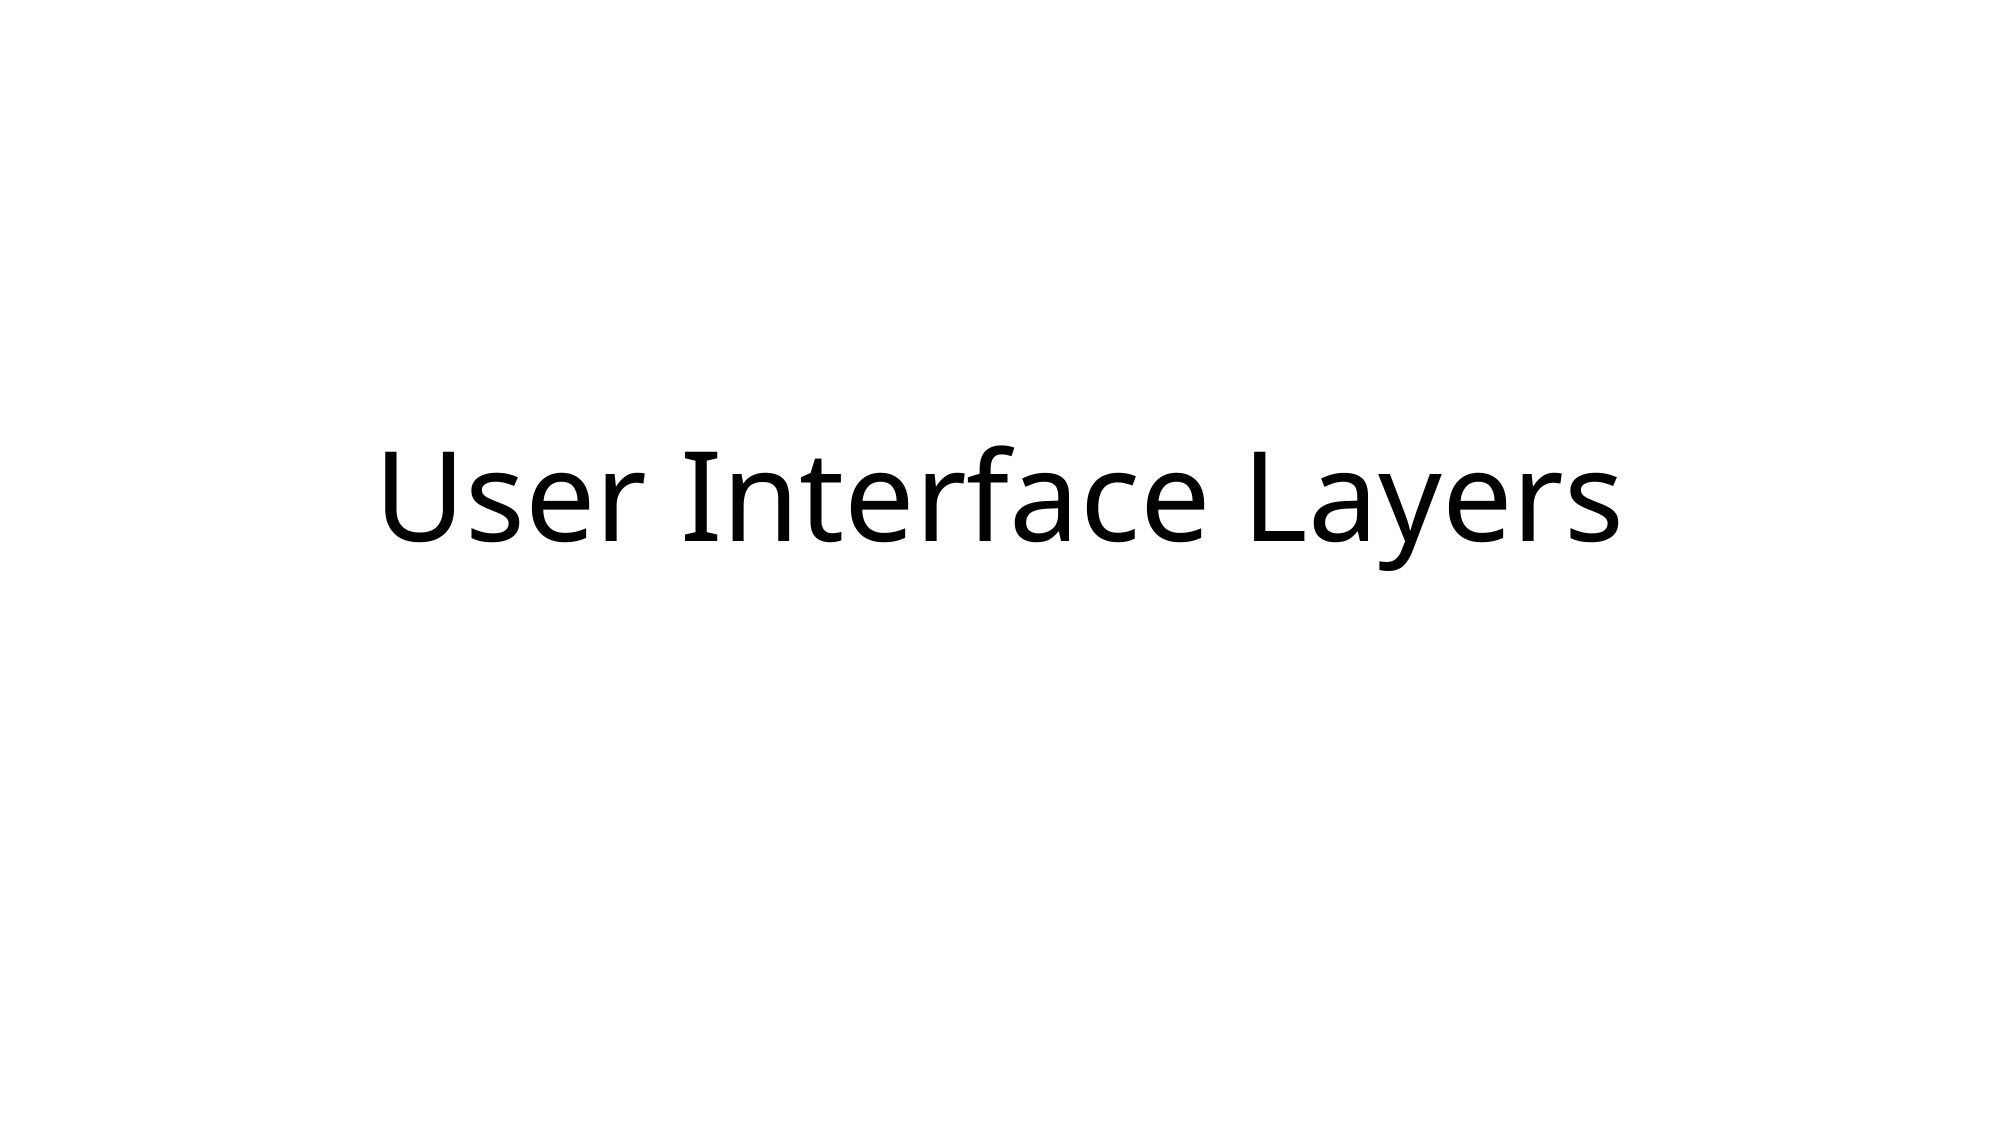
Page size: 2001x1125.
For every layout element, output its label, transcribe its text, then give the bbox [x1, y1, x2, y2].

title User Interface Layers [249, 184, 1750, 576]
